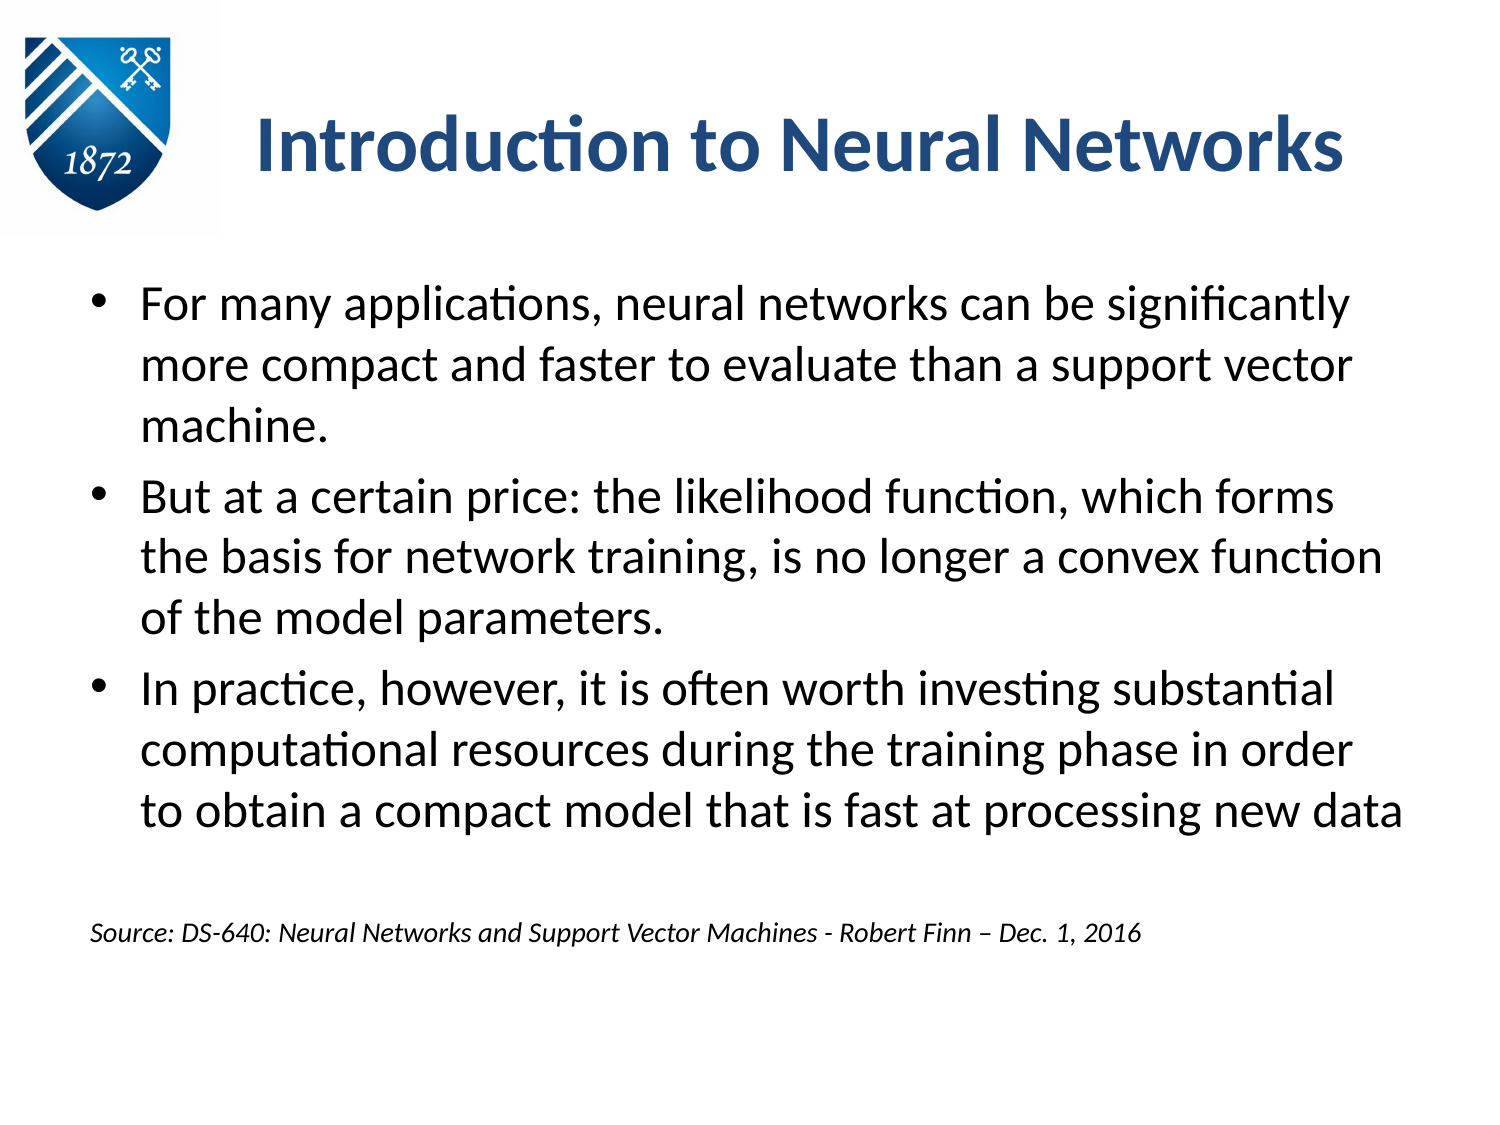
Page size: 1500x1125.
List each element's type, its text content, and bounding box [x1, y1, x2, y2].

list For many applications, neural networks can be significantly more compact and faster to evaluate than a support vector machine. But at a certain price: the likelihood function, which forms the basis for network training, is no longer a convex function of the model parameters. In practice, however, it is often worth investing substantial computational resources during the training phase in order to obtain a compact model that is fast at processing new data Source: DS-640: Neural Networks and Support Vector Machines - Robert Finn – Dec. 1, 2016 [75, 262, 1425, 1005]
title Introduction to Neural Networks [176, 45, 1425, 233]
picture [0, 0, 220, 238]
